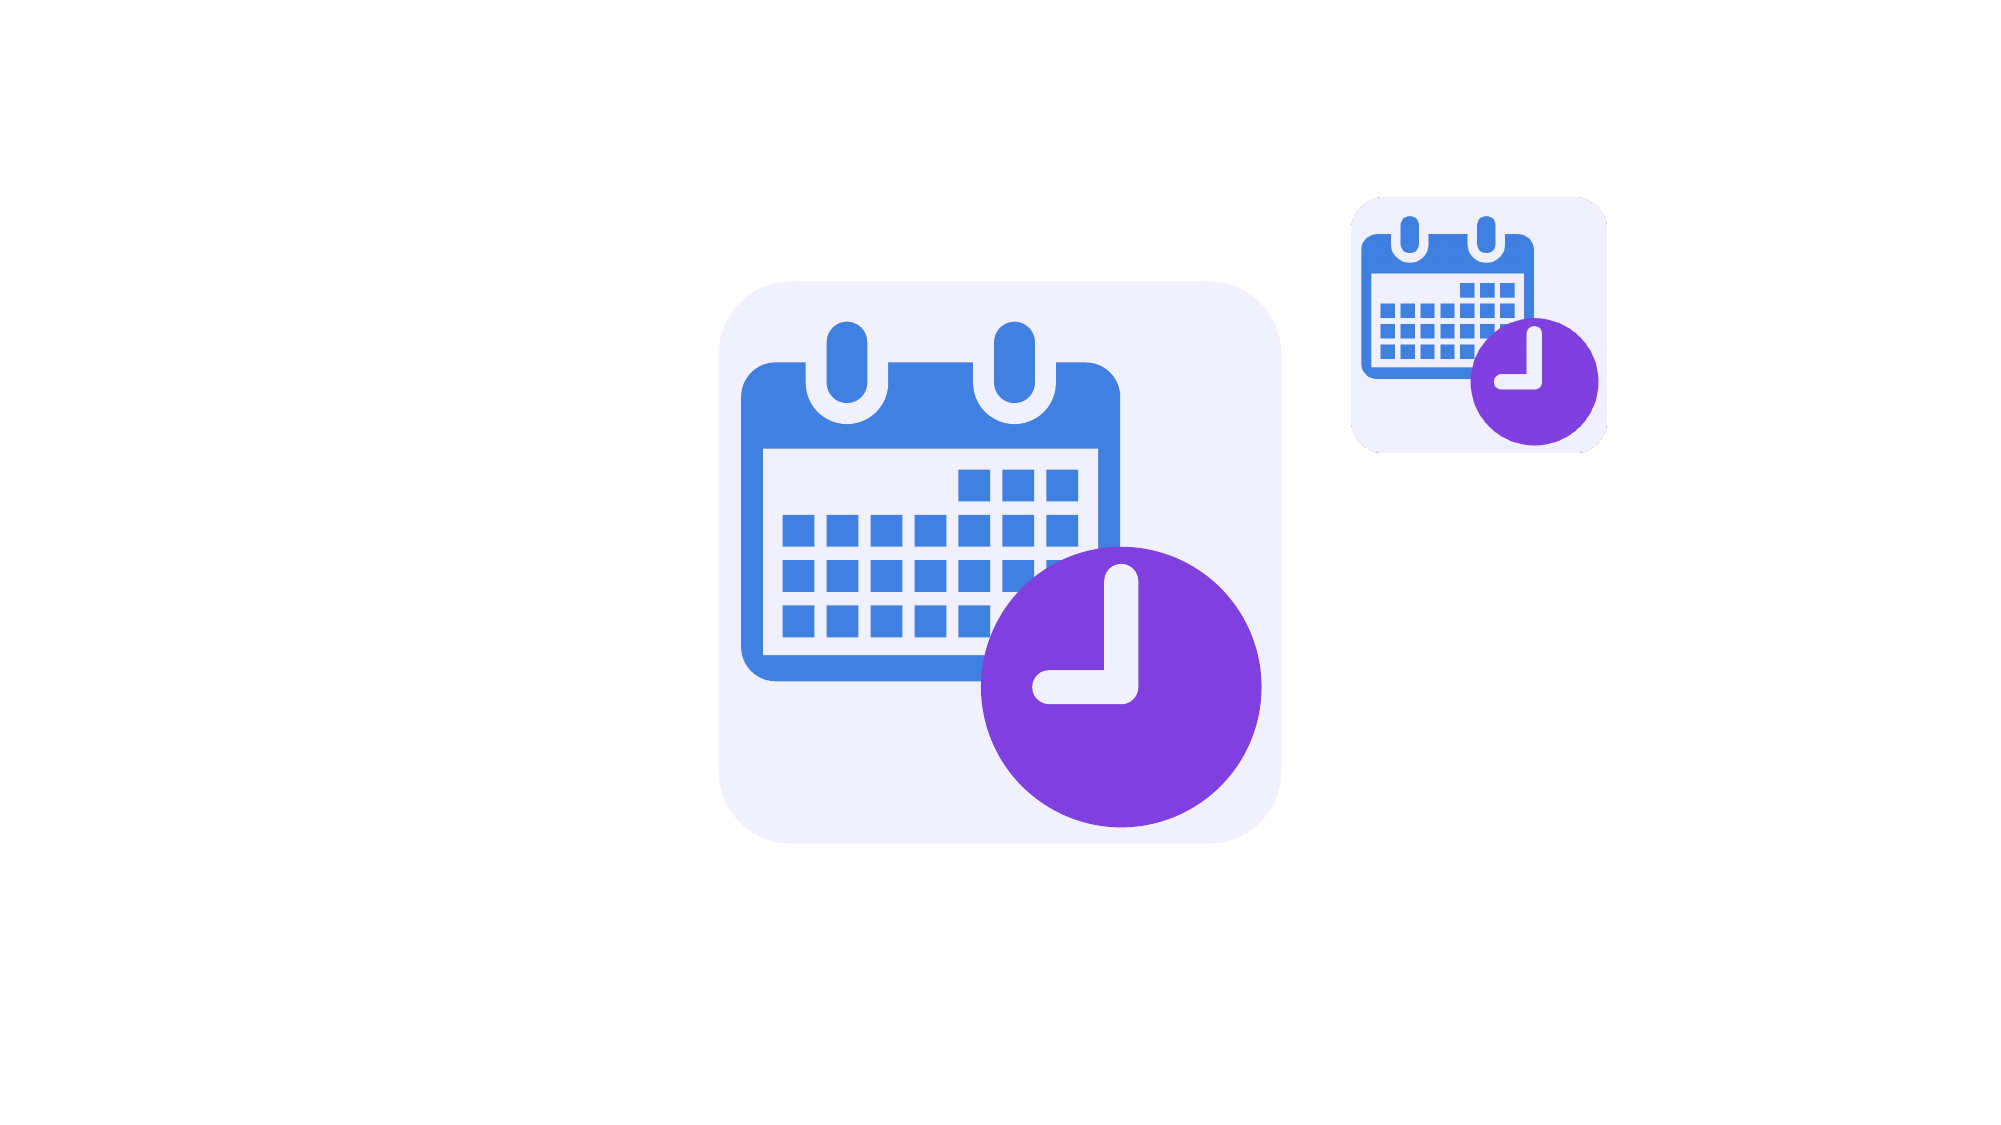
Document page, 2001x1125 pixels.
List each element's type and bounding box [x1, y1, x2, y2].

picture [1351, 197, 1607, 453]
text_box [718, 281, 1282, 844]
